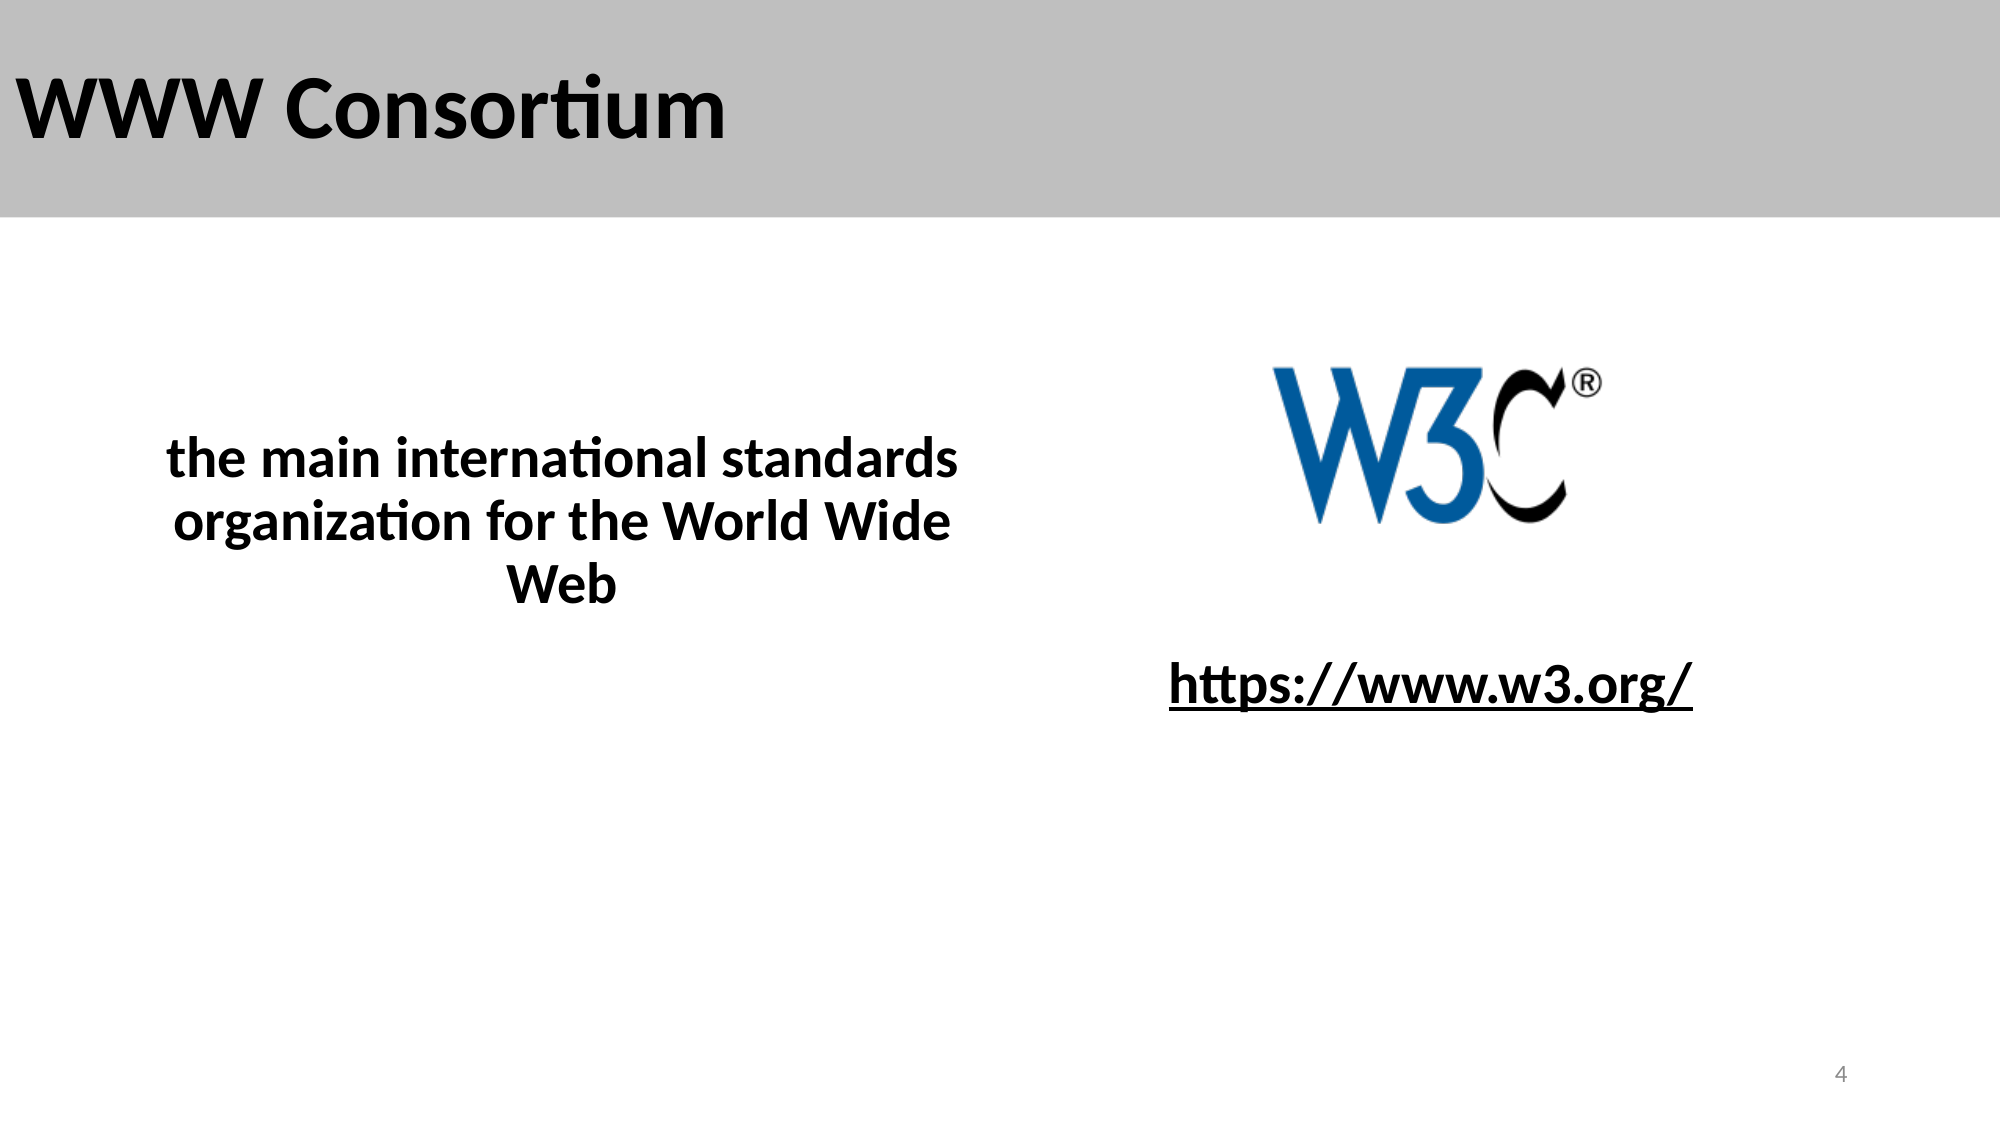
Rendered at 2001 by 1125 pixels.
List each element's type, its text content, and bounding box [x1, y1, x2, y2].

list https://www.w3.org/ [1012, 299, 1863, 1014]
list the main international standards organization for the World Wide Web [137, 299, 988, 1014]
picture [1265, 328, 1610, 563]
title WWW Consortium [0, 0, 2000, 218]
slide_number 4 [1412, 1042, 1863, 1103]
